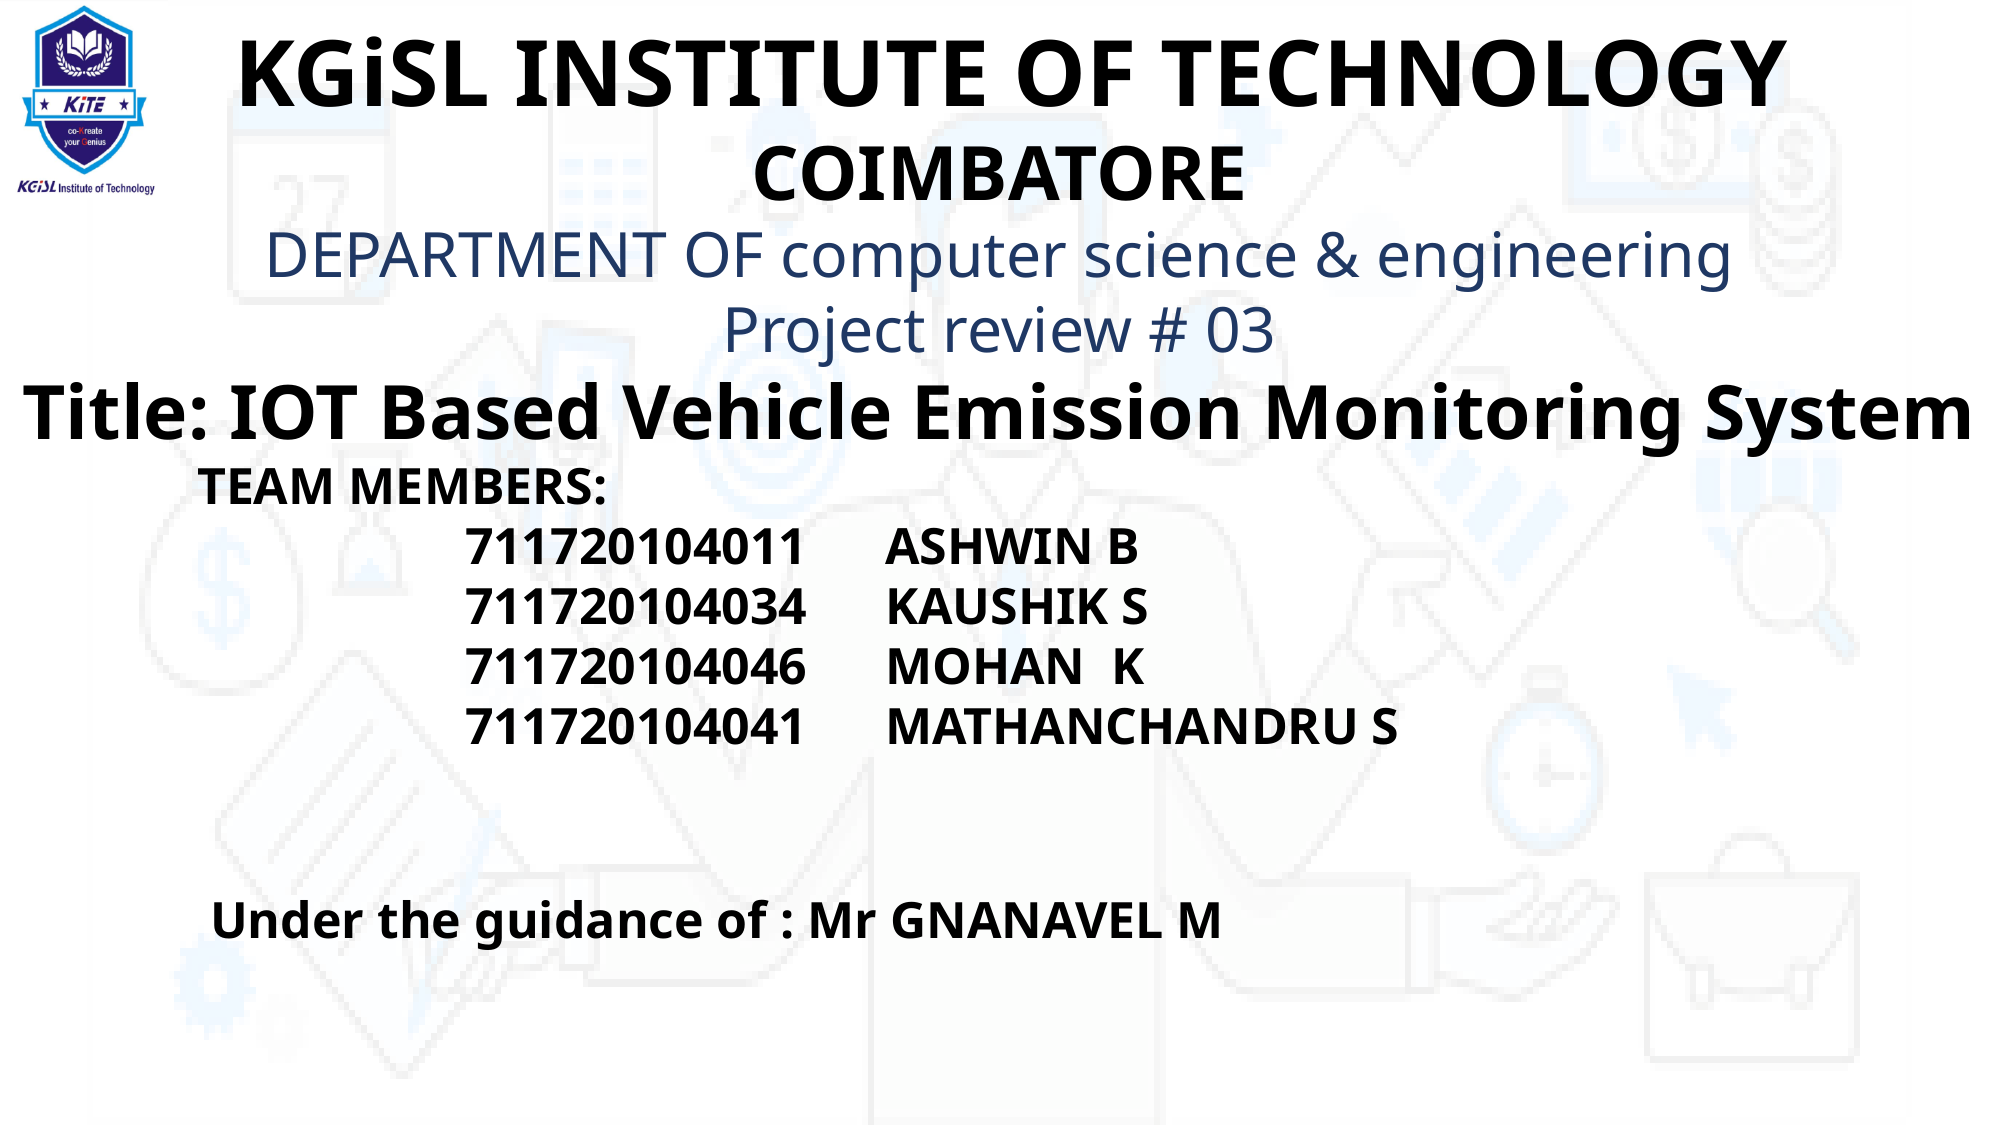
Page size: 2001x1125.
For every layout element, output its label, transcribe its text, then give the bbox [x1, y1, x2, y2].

picture [0, 0, 168, 198]
text_box KGiSL INSTITUTE OF TECHNOLOGY COIMBATORE DEPARTMENT OF computer science & engineering Project review # 03 Title: IOT Based Vehicle Emission Monitoring System TEAM MEMBERS: 711720104011 ASHWIN B 711720104034 KAUSHIK S 711720104046 MOHAN K 711720104041 MATHANCHANDRU S Under the guidance of : Mr GNANAVEL M [7, 7, 1993, 963]
